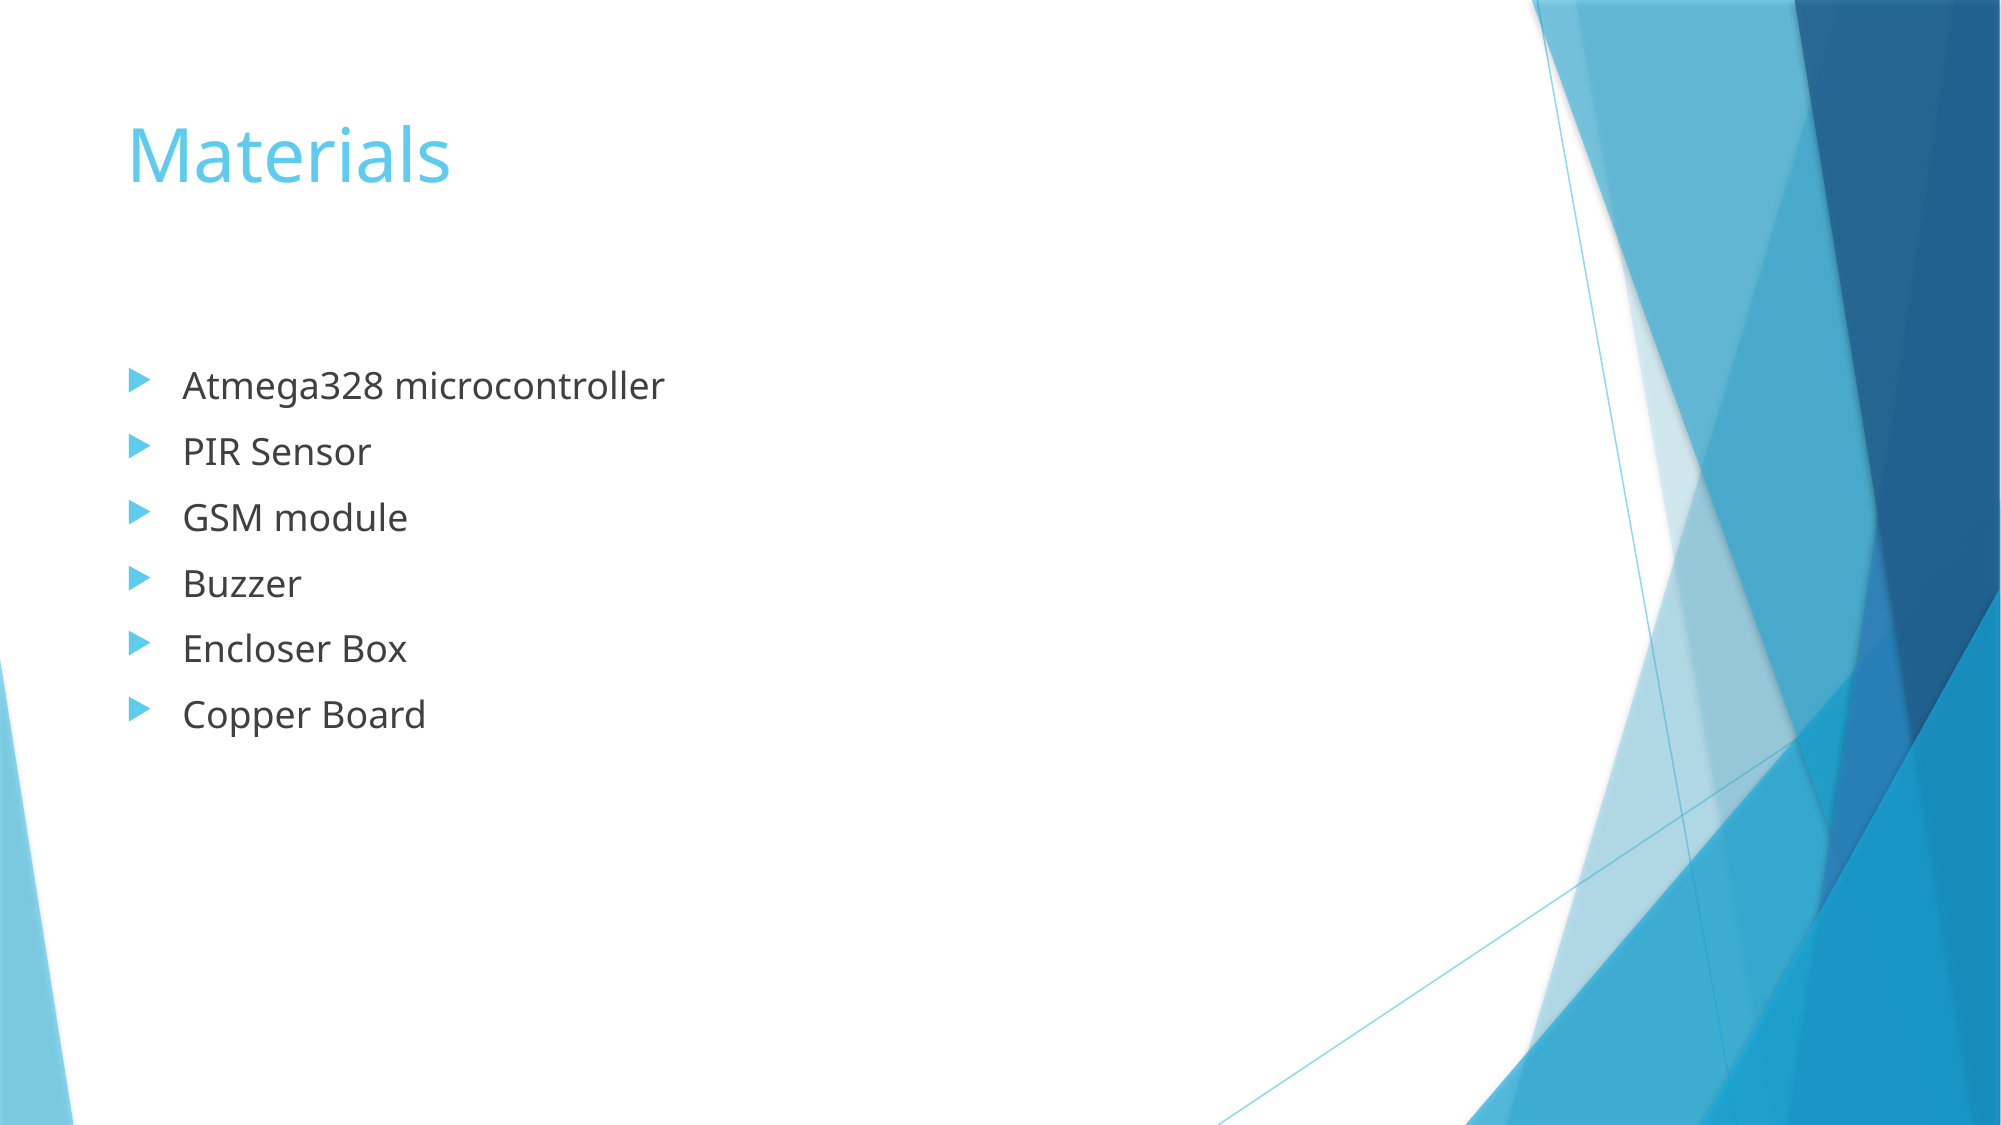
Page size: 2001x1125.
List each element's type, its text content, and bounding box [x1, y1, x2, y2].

title Materials [111, 99, 1522, 317]
list Atmega328 microcontroller PIR Sensor GSM module Buzzer Encloser Box Copper Board [111, 354, 1522, 992]
